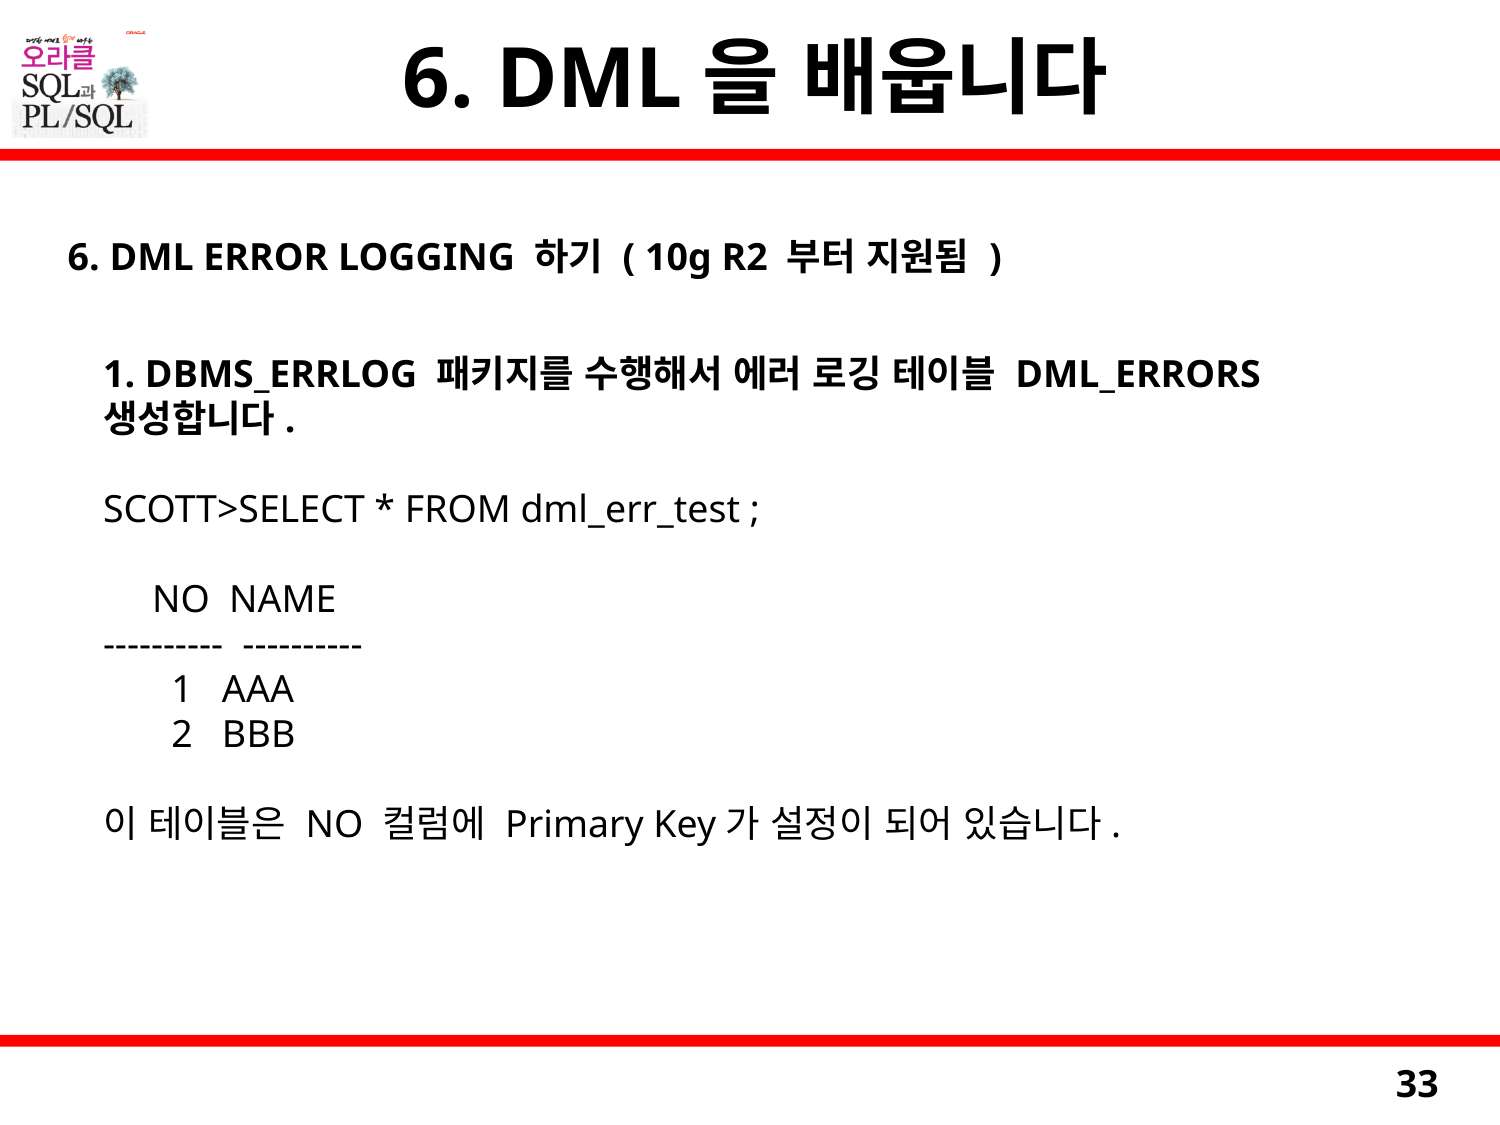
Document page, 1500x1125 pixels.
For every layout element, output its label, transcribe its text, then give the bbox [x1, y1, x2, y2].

text_box 33 [1362, 1056, 1473, 1108]
text_box 1. DBMS_ERRLOG 패키지를 수행해서 에러 로깅 테이블 DML_ERRORS 생성합니다. SCOTT>SELECT * FROM dml_err_test ; NO NAME ---------- ---------- 1 AAA 2 BBB 이 테이블은 NO 컬럼에 Primary Key가 설정이 되어 있습니다. [86, 312, 1366, 883]
text_box 6. DML ERROR LOGGING 하기 ( 10g R2 부터 지원됨 ) [51, 194, 1331, 316]
text_box [0, 1033, 1500, 1049]
text_box [0, 147, 1500, 163]
picture [11, 19, 148, 138]
text_box 6. DML을 배웁니다 [252, 0, 1260, 151]
